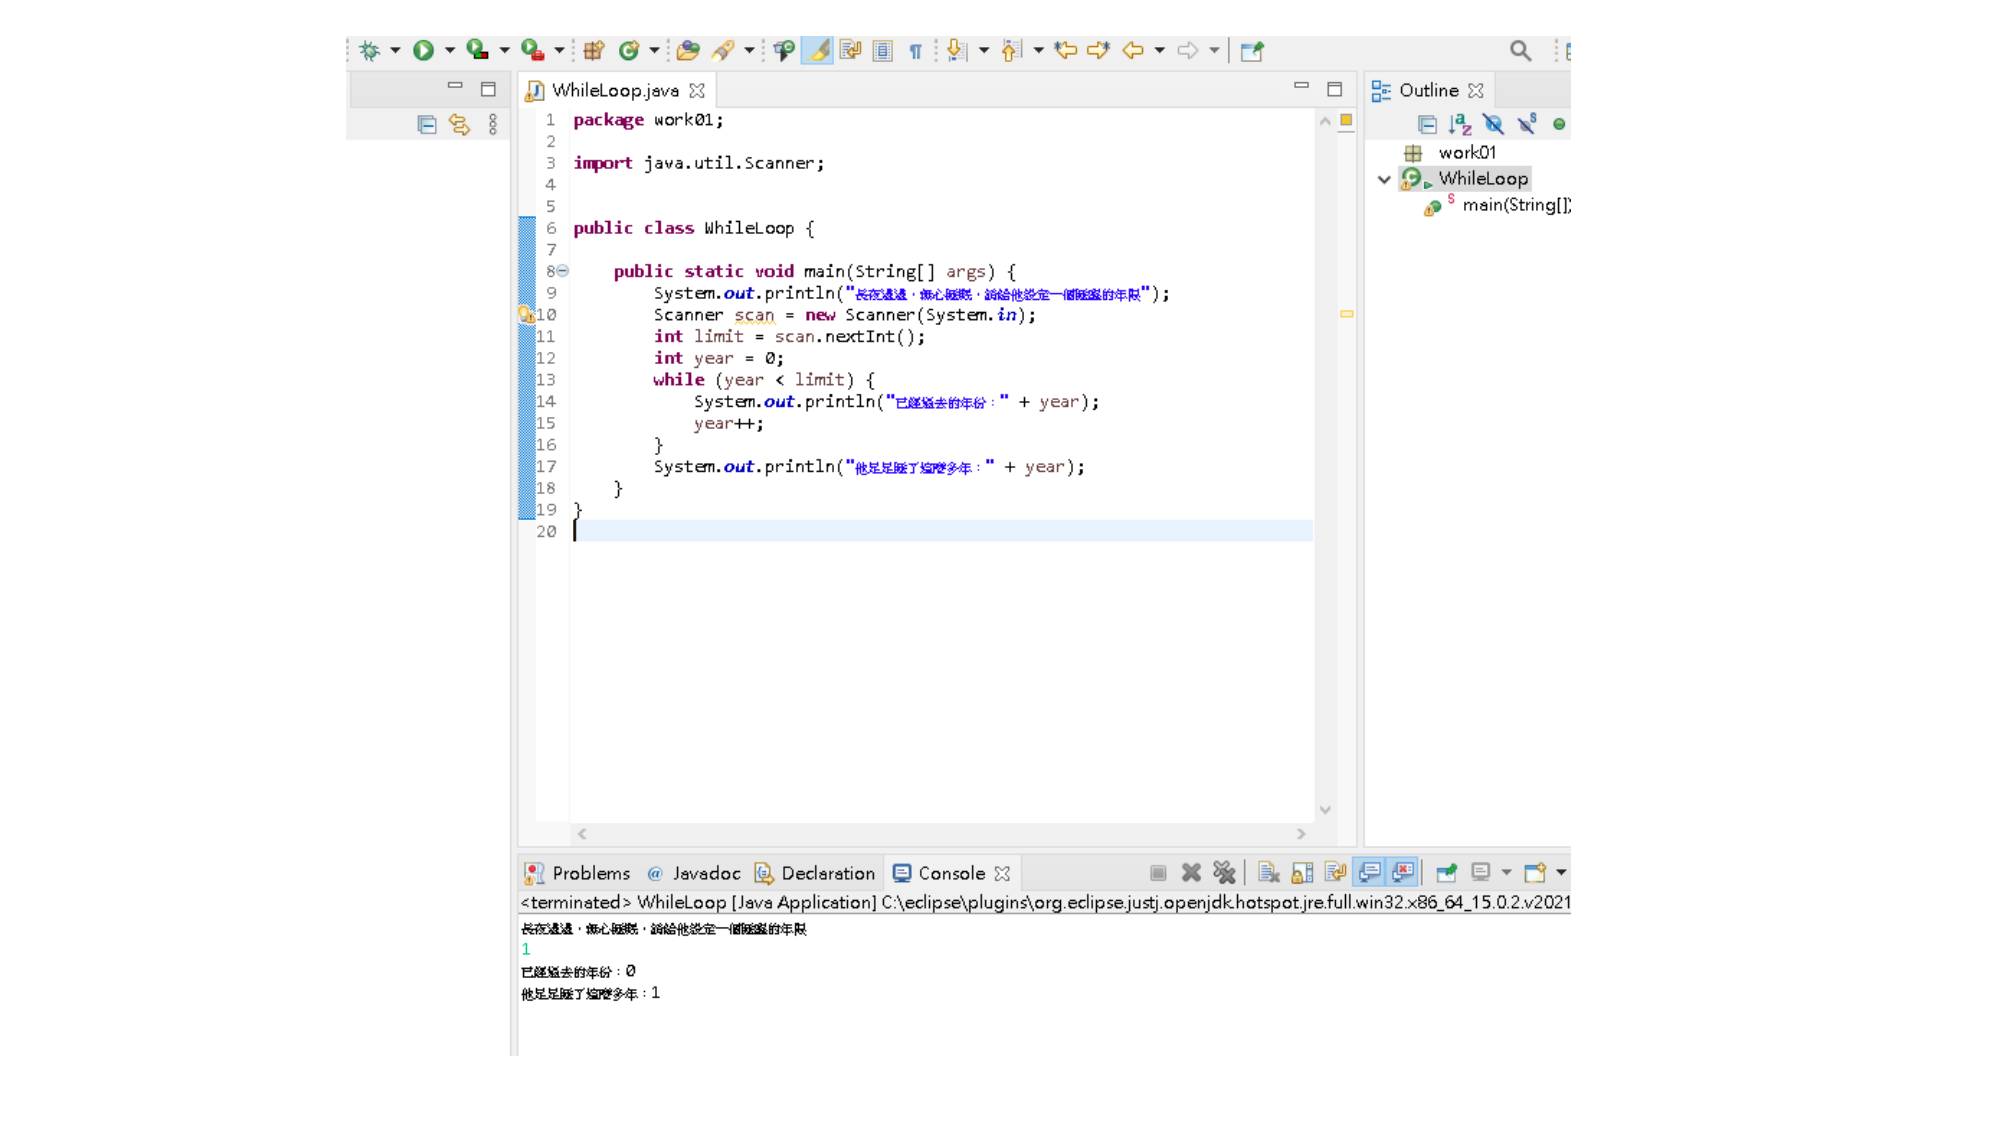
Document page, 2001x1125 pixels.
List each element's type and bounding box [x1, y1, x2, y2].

picture [346, 36, 1571, 1056]
